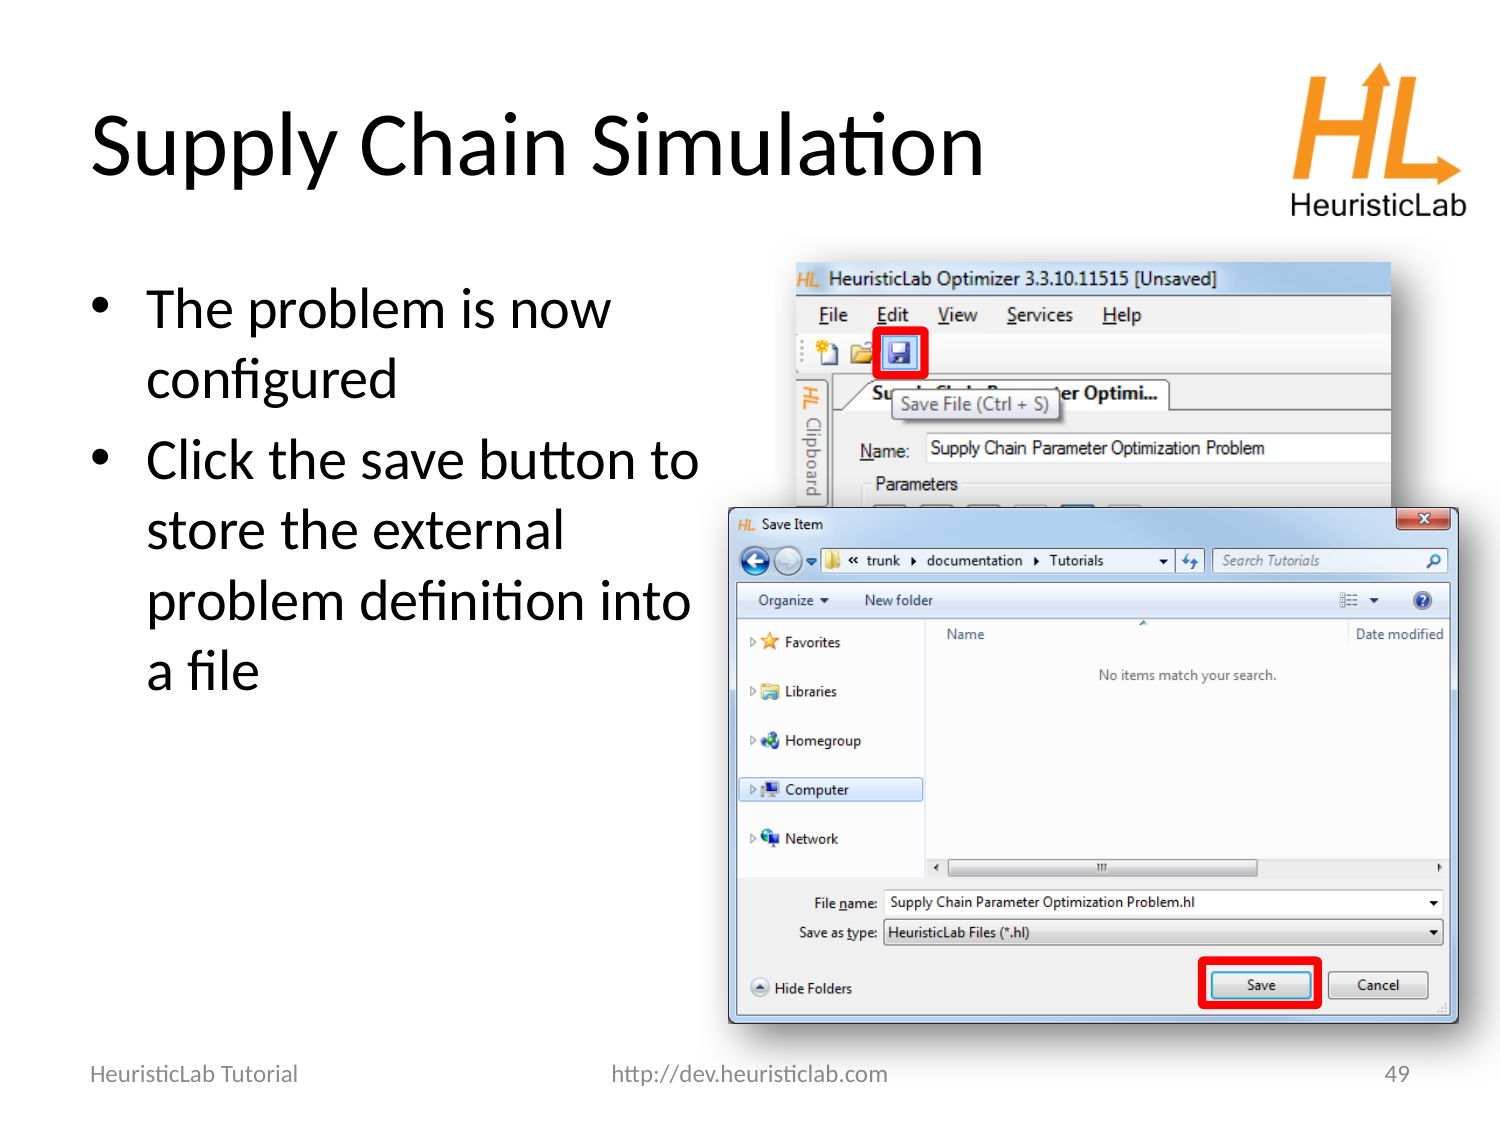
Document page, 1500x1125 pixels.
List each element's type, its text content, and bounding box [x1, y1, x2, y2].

picture [1281, 27, 1474, 244]
list The problem is now configured Click the save button to store the external problem definition into a file [75, 262, 738, 1005]
footer http://dev.heuristiclab.com [512, 1042, 988, 1103]
slide_number HeuristicLab Tutorial [75, 1042, 425, 1103]
slide_number 49 [1074, 1072, 1425, 1103]
title Supply Chain Simulation [75, 45, 1282, 233]
picture [728, 262, 1460, 1024]
